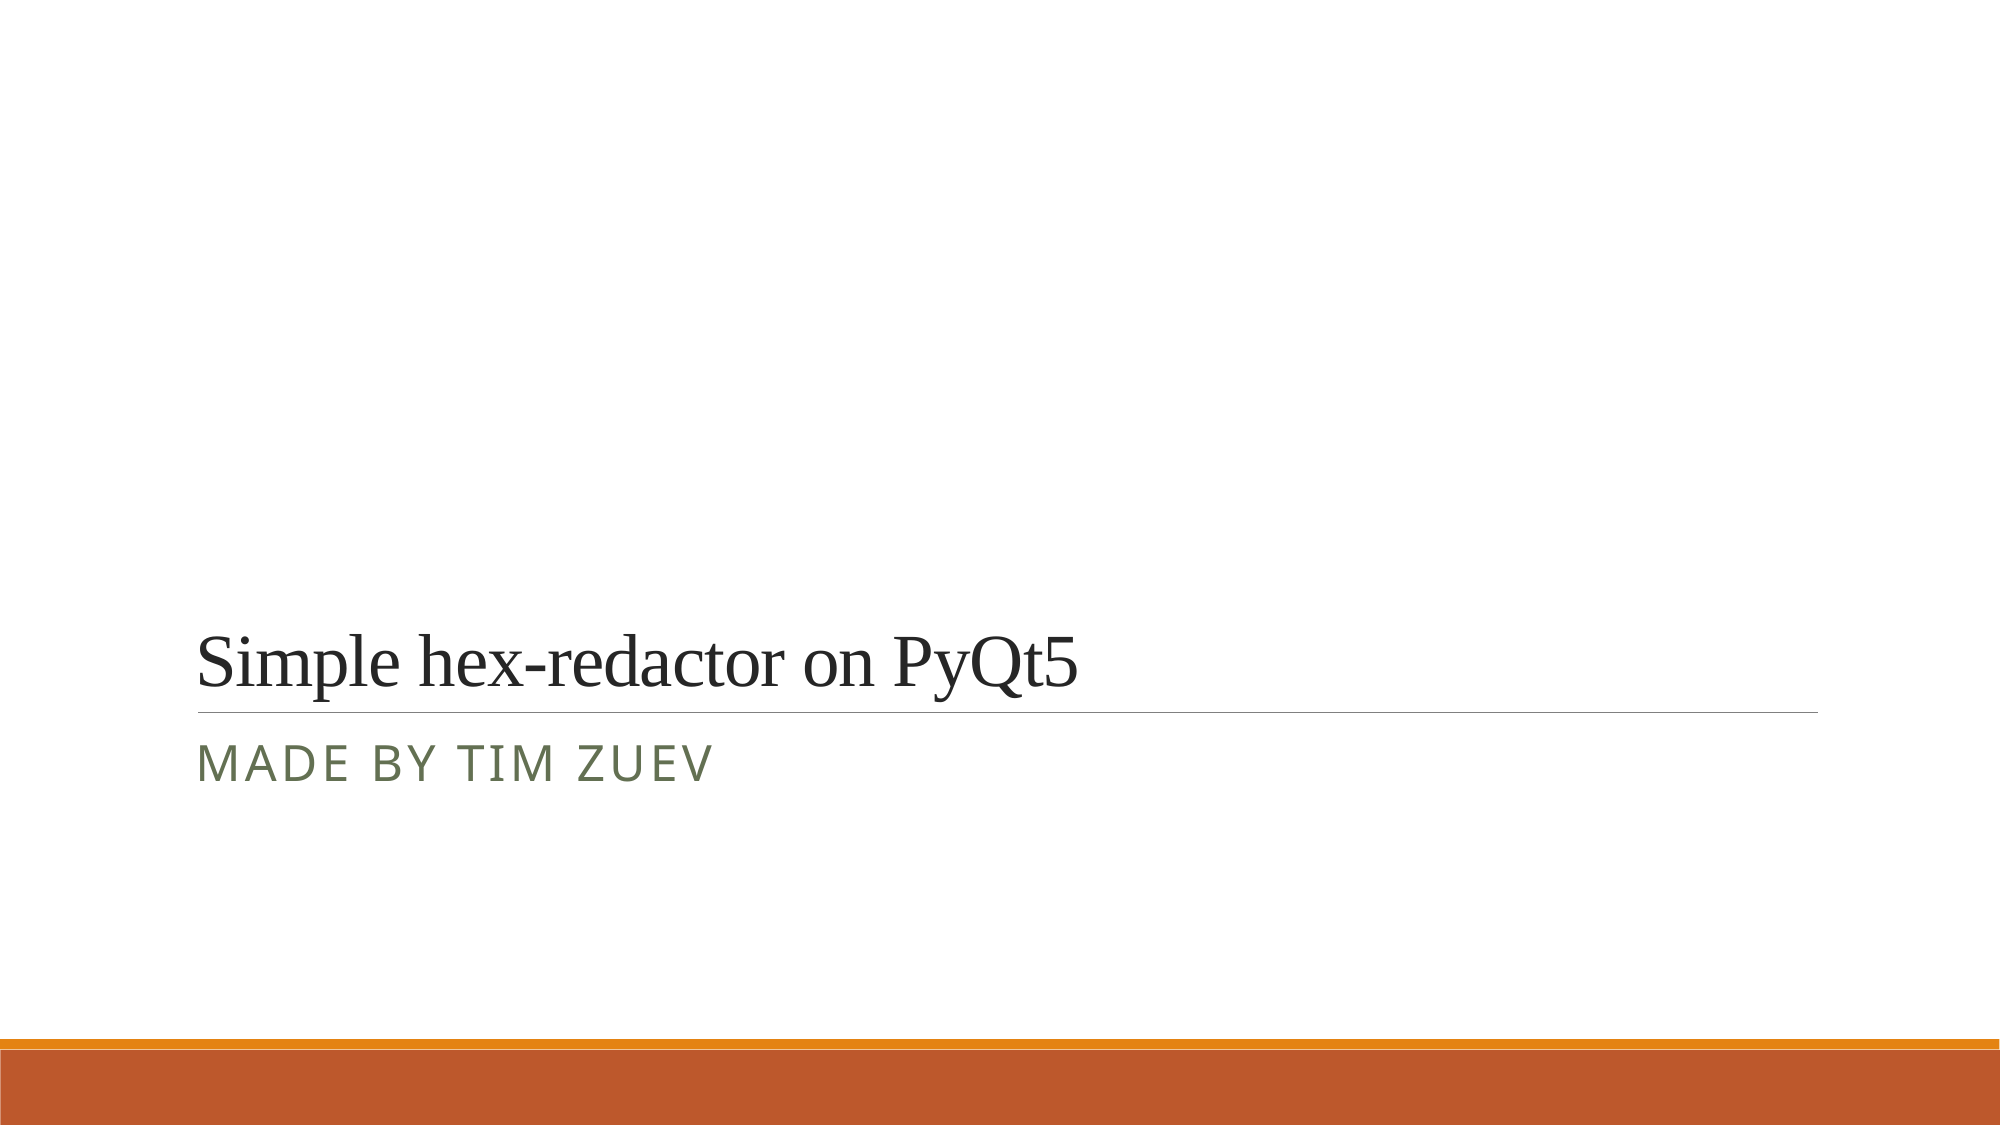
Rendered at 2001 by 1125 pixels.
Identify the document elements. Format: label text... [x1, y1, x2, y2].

subtitle Made by Tim zuev [180, 730, 1831, 919]
title Simple hex-redactor on PyQt5 [180, 124, 1830, 710]
